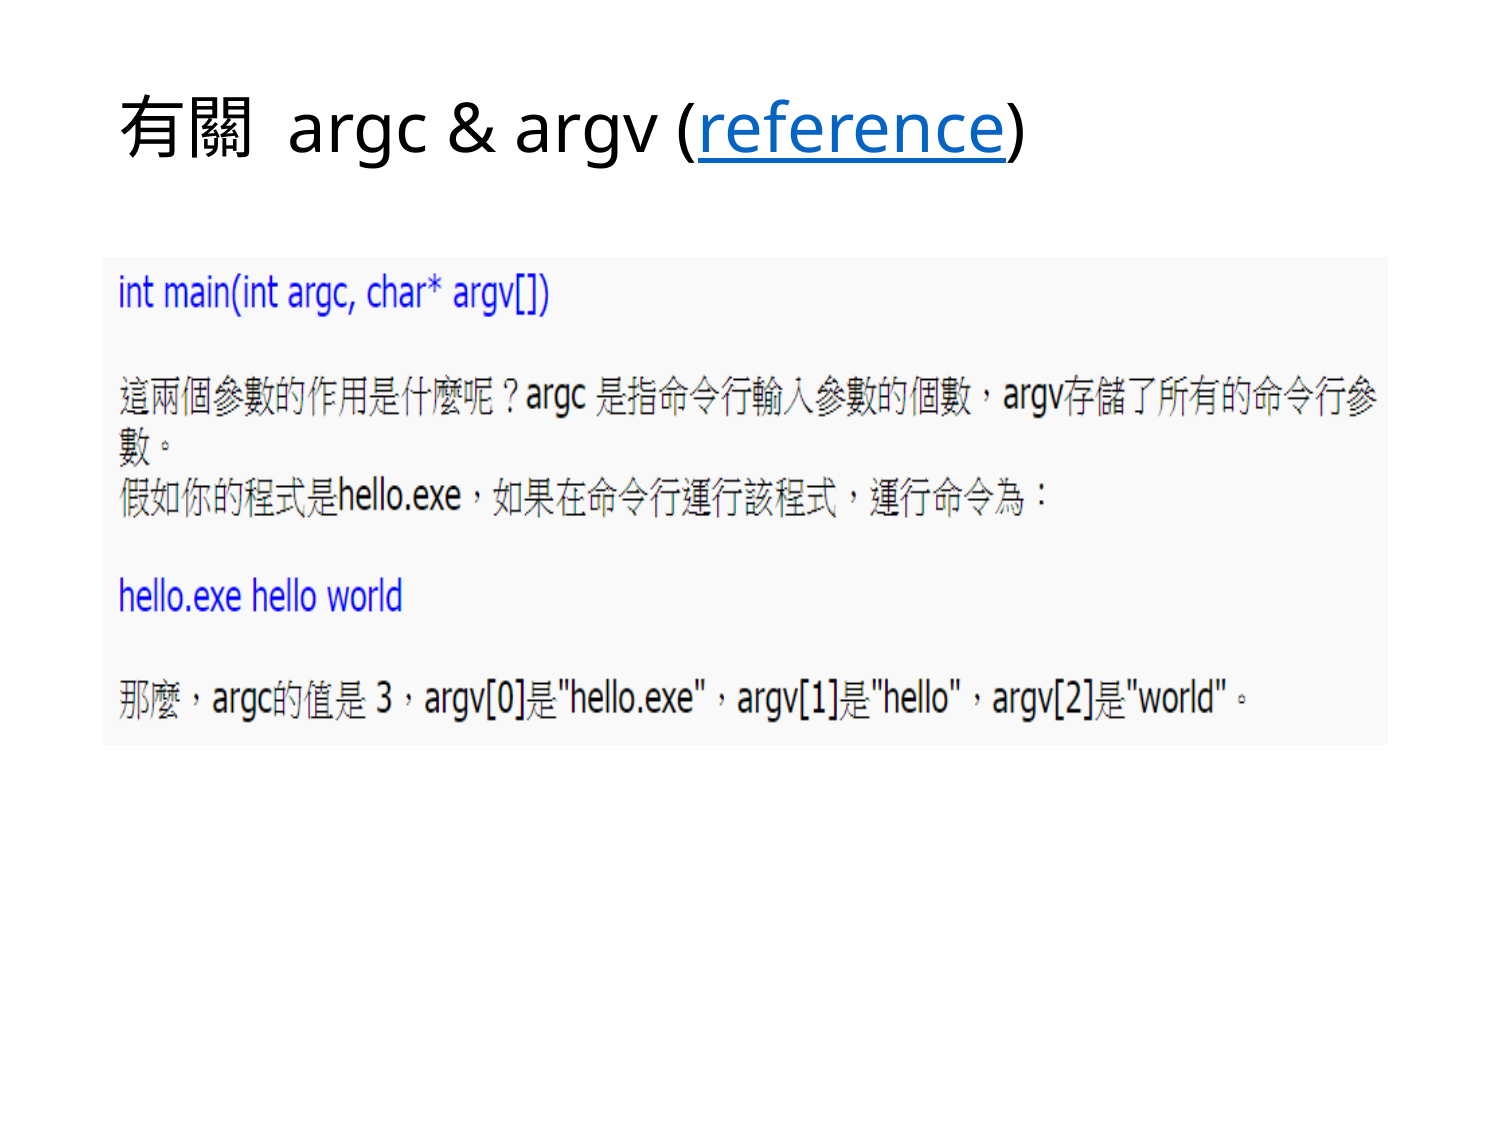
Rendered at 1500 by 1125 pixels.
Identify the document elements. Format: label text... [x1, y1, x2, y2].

picture [103, 257, 1388, 745]
title 有關 argc & argv (reference) [103, 59, 1397, 278]
